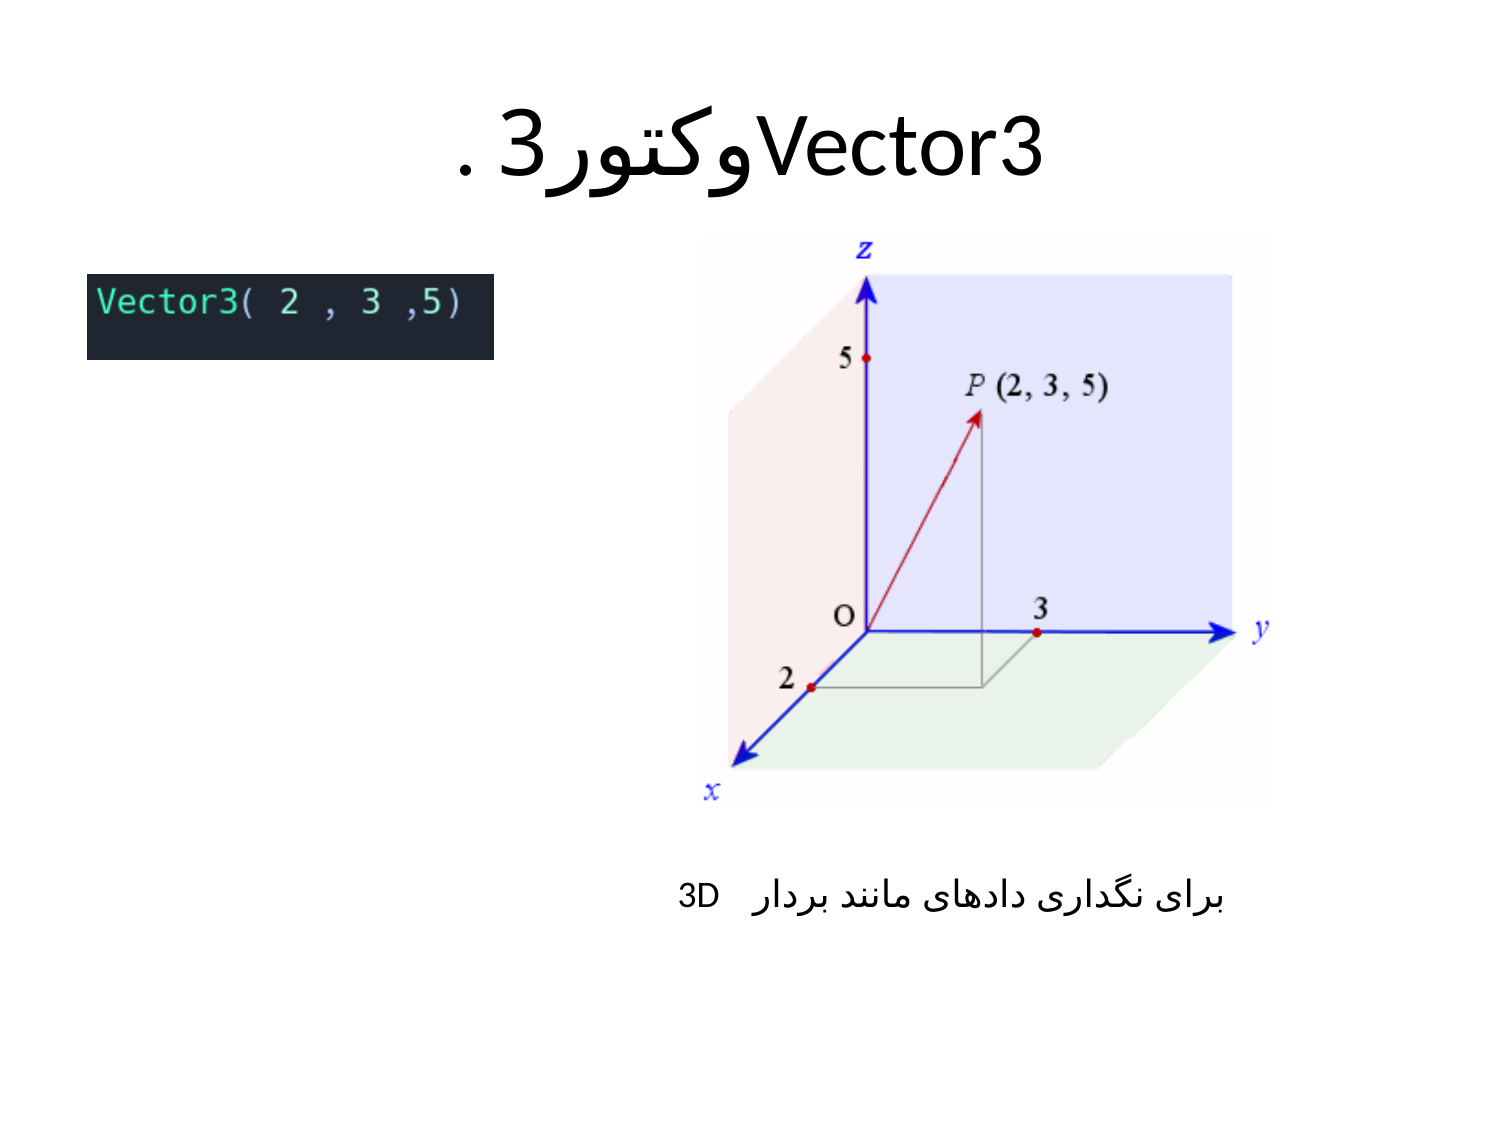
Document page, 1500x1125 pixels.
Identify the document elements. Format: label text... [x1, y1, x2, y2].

picture [87, 274, 494, 360]
title . وکتور3Vector3 [75, 45, 1425, 233]
text_box 3D [663, 862, 735, 923]
text_box برای نگداری دادهای مانند بردار [738, 862, 1241, 923]
picture [699, 237, 1273, 807]
